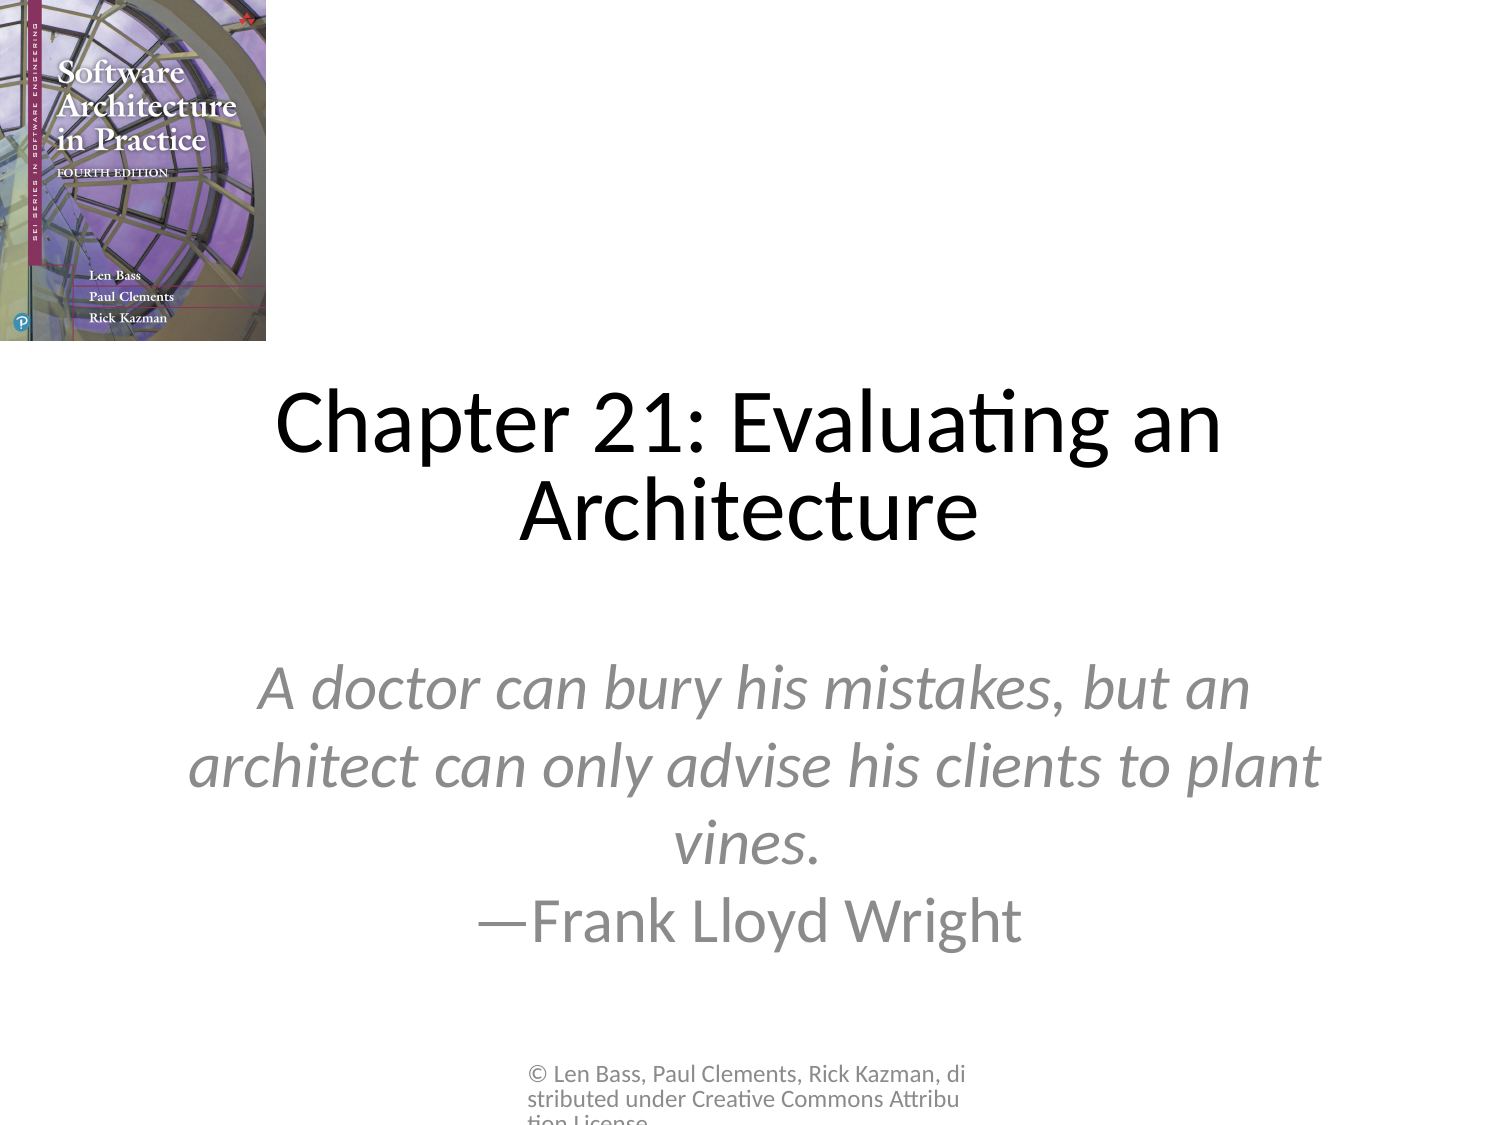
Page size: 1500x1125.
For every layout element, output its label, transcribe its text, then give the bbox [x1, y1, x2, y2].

picture [0, 0, 266, 341]
footer © Len Bass, Paul Clements, Rick Kazman, distributed under Creative Commons Attribution License [512, 1042, 988, 1103]
title Chapter 21: Evaluating an Architecture [112, 349, 1388, 591]
subtitle A doctor can bury his mistakes, but an architect can only advise his clients to plant vines. —Frank Lloyd Wright [171, 637, 1341, 965]
